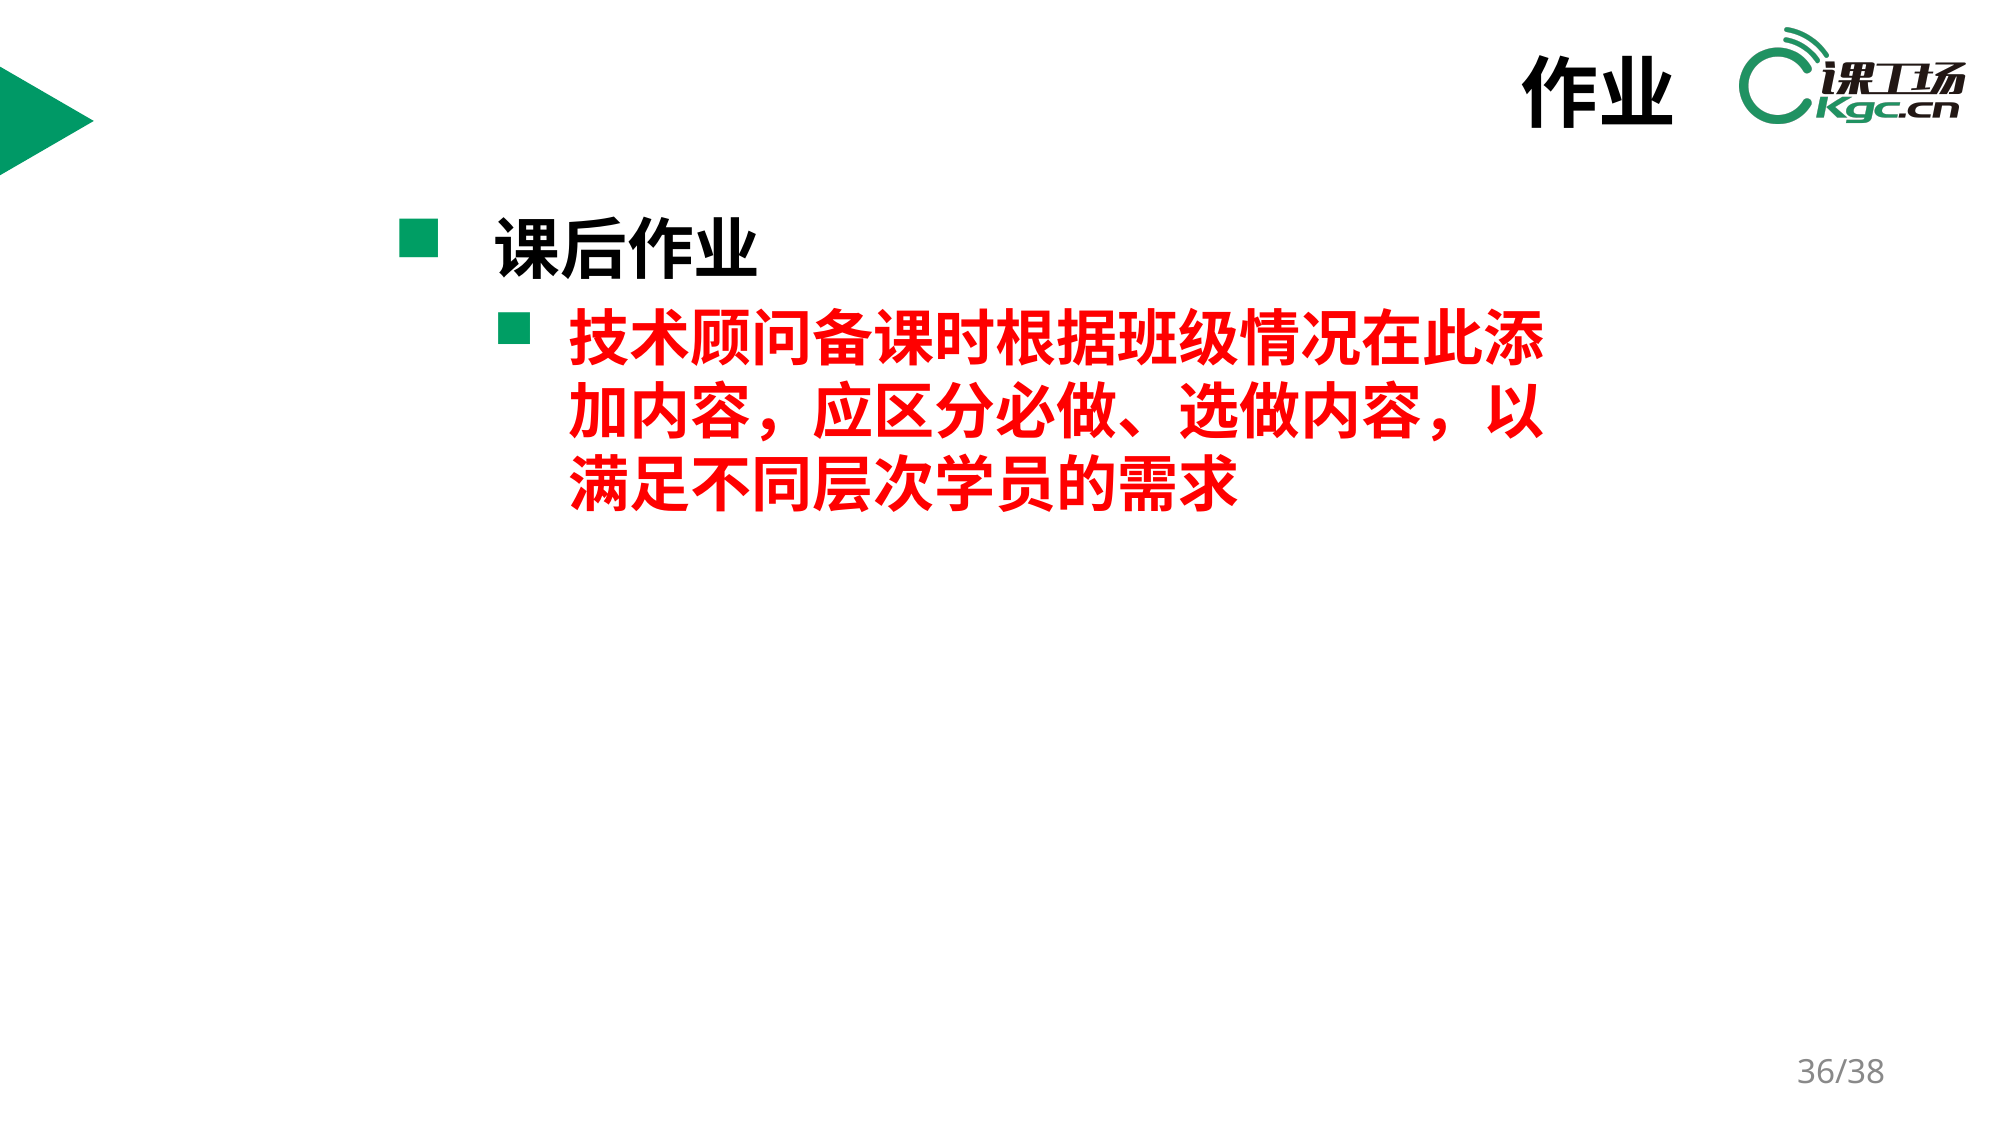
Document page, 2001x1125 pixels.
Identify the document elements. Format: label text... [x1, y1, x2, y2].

title 作业 [1505, 46, 1721, 133]
picture [1739, 27, 1966, 124]
list 课后作业 技术顾问备课时根据班级情况在此添加内容，应区分必做、选做内容，以满足不同层次学员的需求 [378, 199, 1591, 1043]
slide_number /38 [1433, 1042, 1901, 1104]
